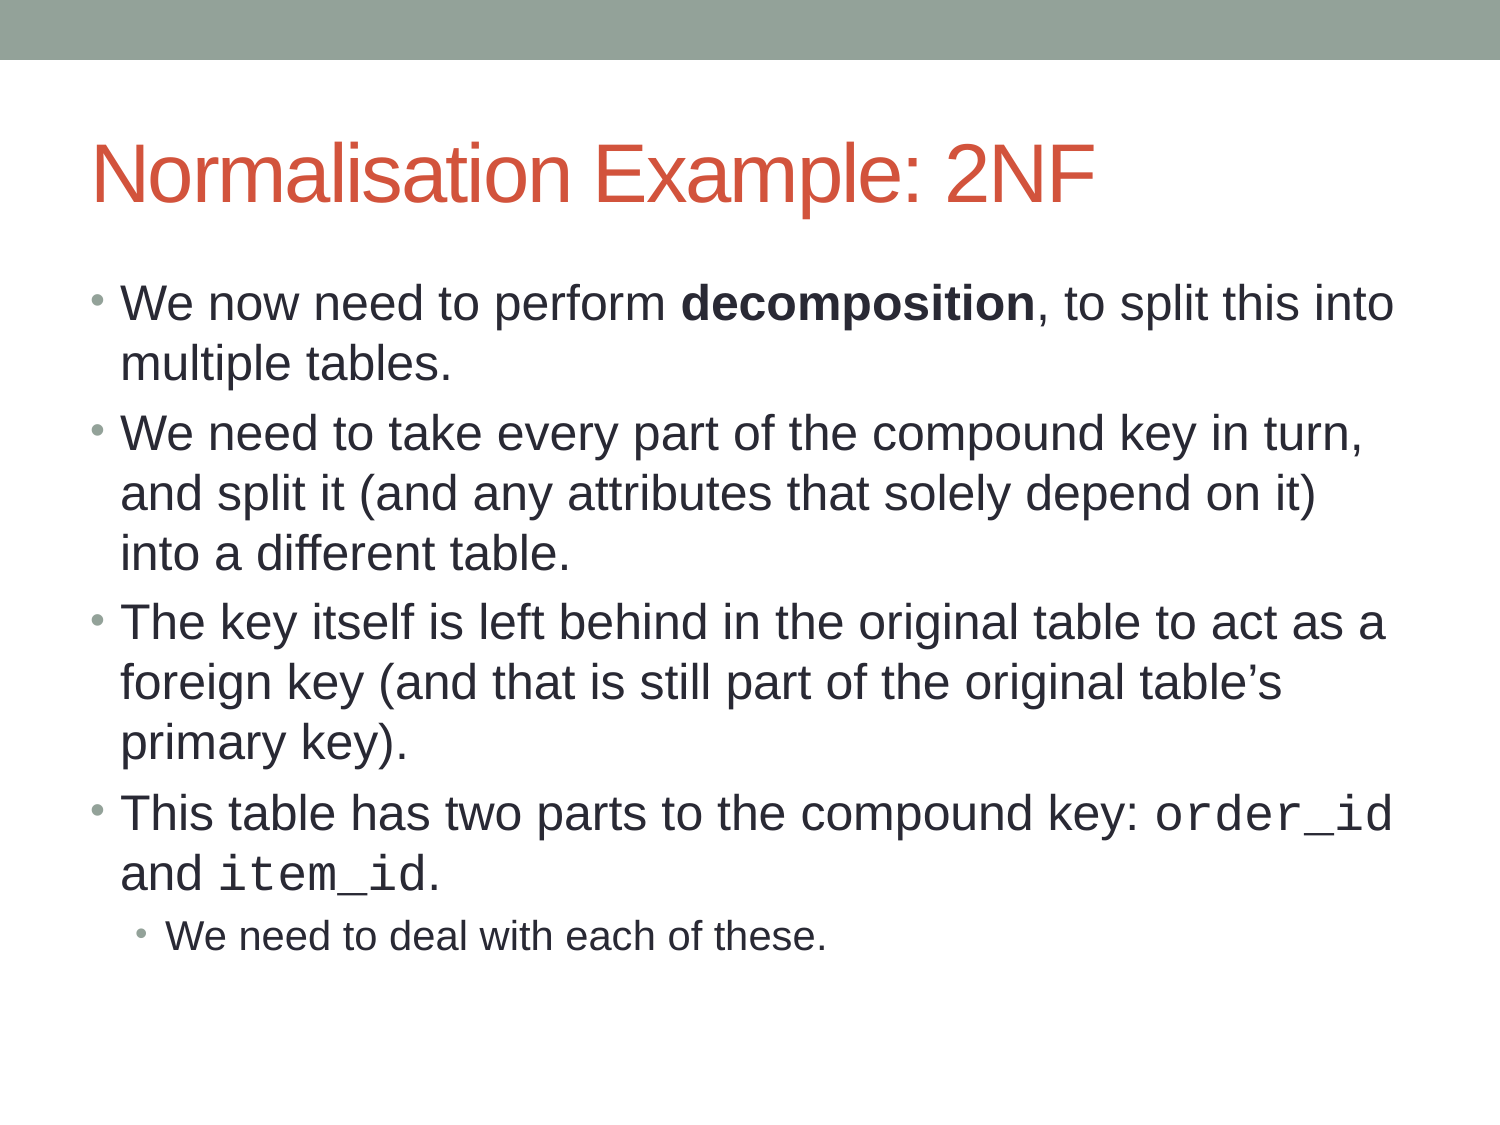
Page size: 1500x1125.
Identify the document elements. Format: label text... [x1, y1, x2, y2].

title Normalisation Example: 2NF [75, 87, 1425, 250]
list We now need to perform decomposition, to split this into multiple tables. We need to take every part of the compound key in turn, and split it (and any attributes that solely depend on it) into a different table. The key itself is left behind in the original table to act as a foreign key (and that is still part of the original table’s primary key). This table has two parts to the compound key: order_id and item_id. We need to deal with each of these. [75, 262, 1425, 1063]
